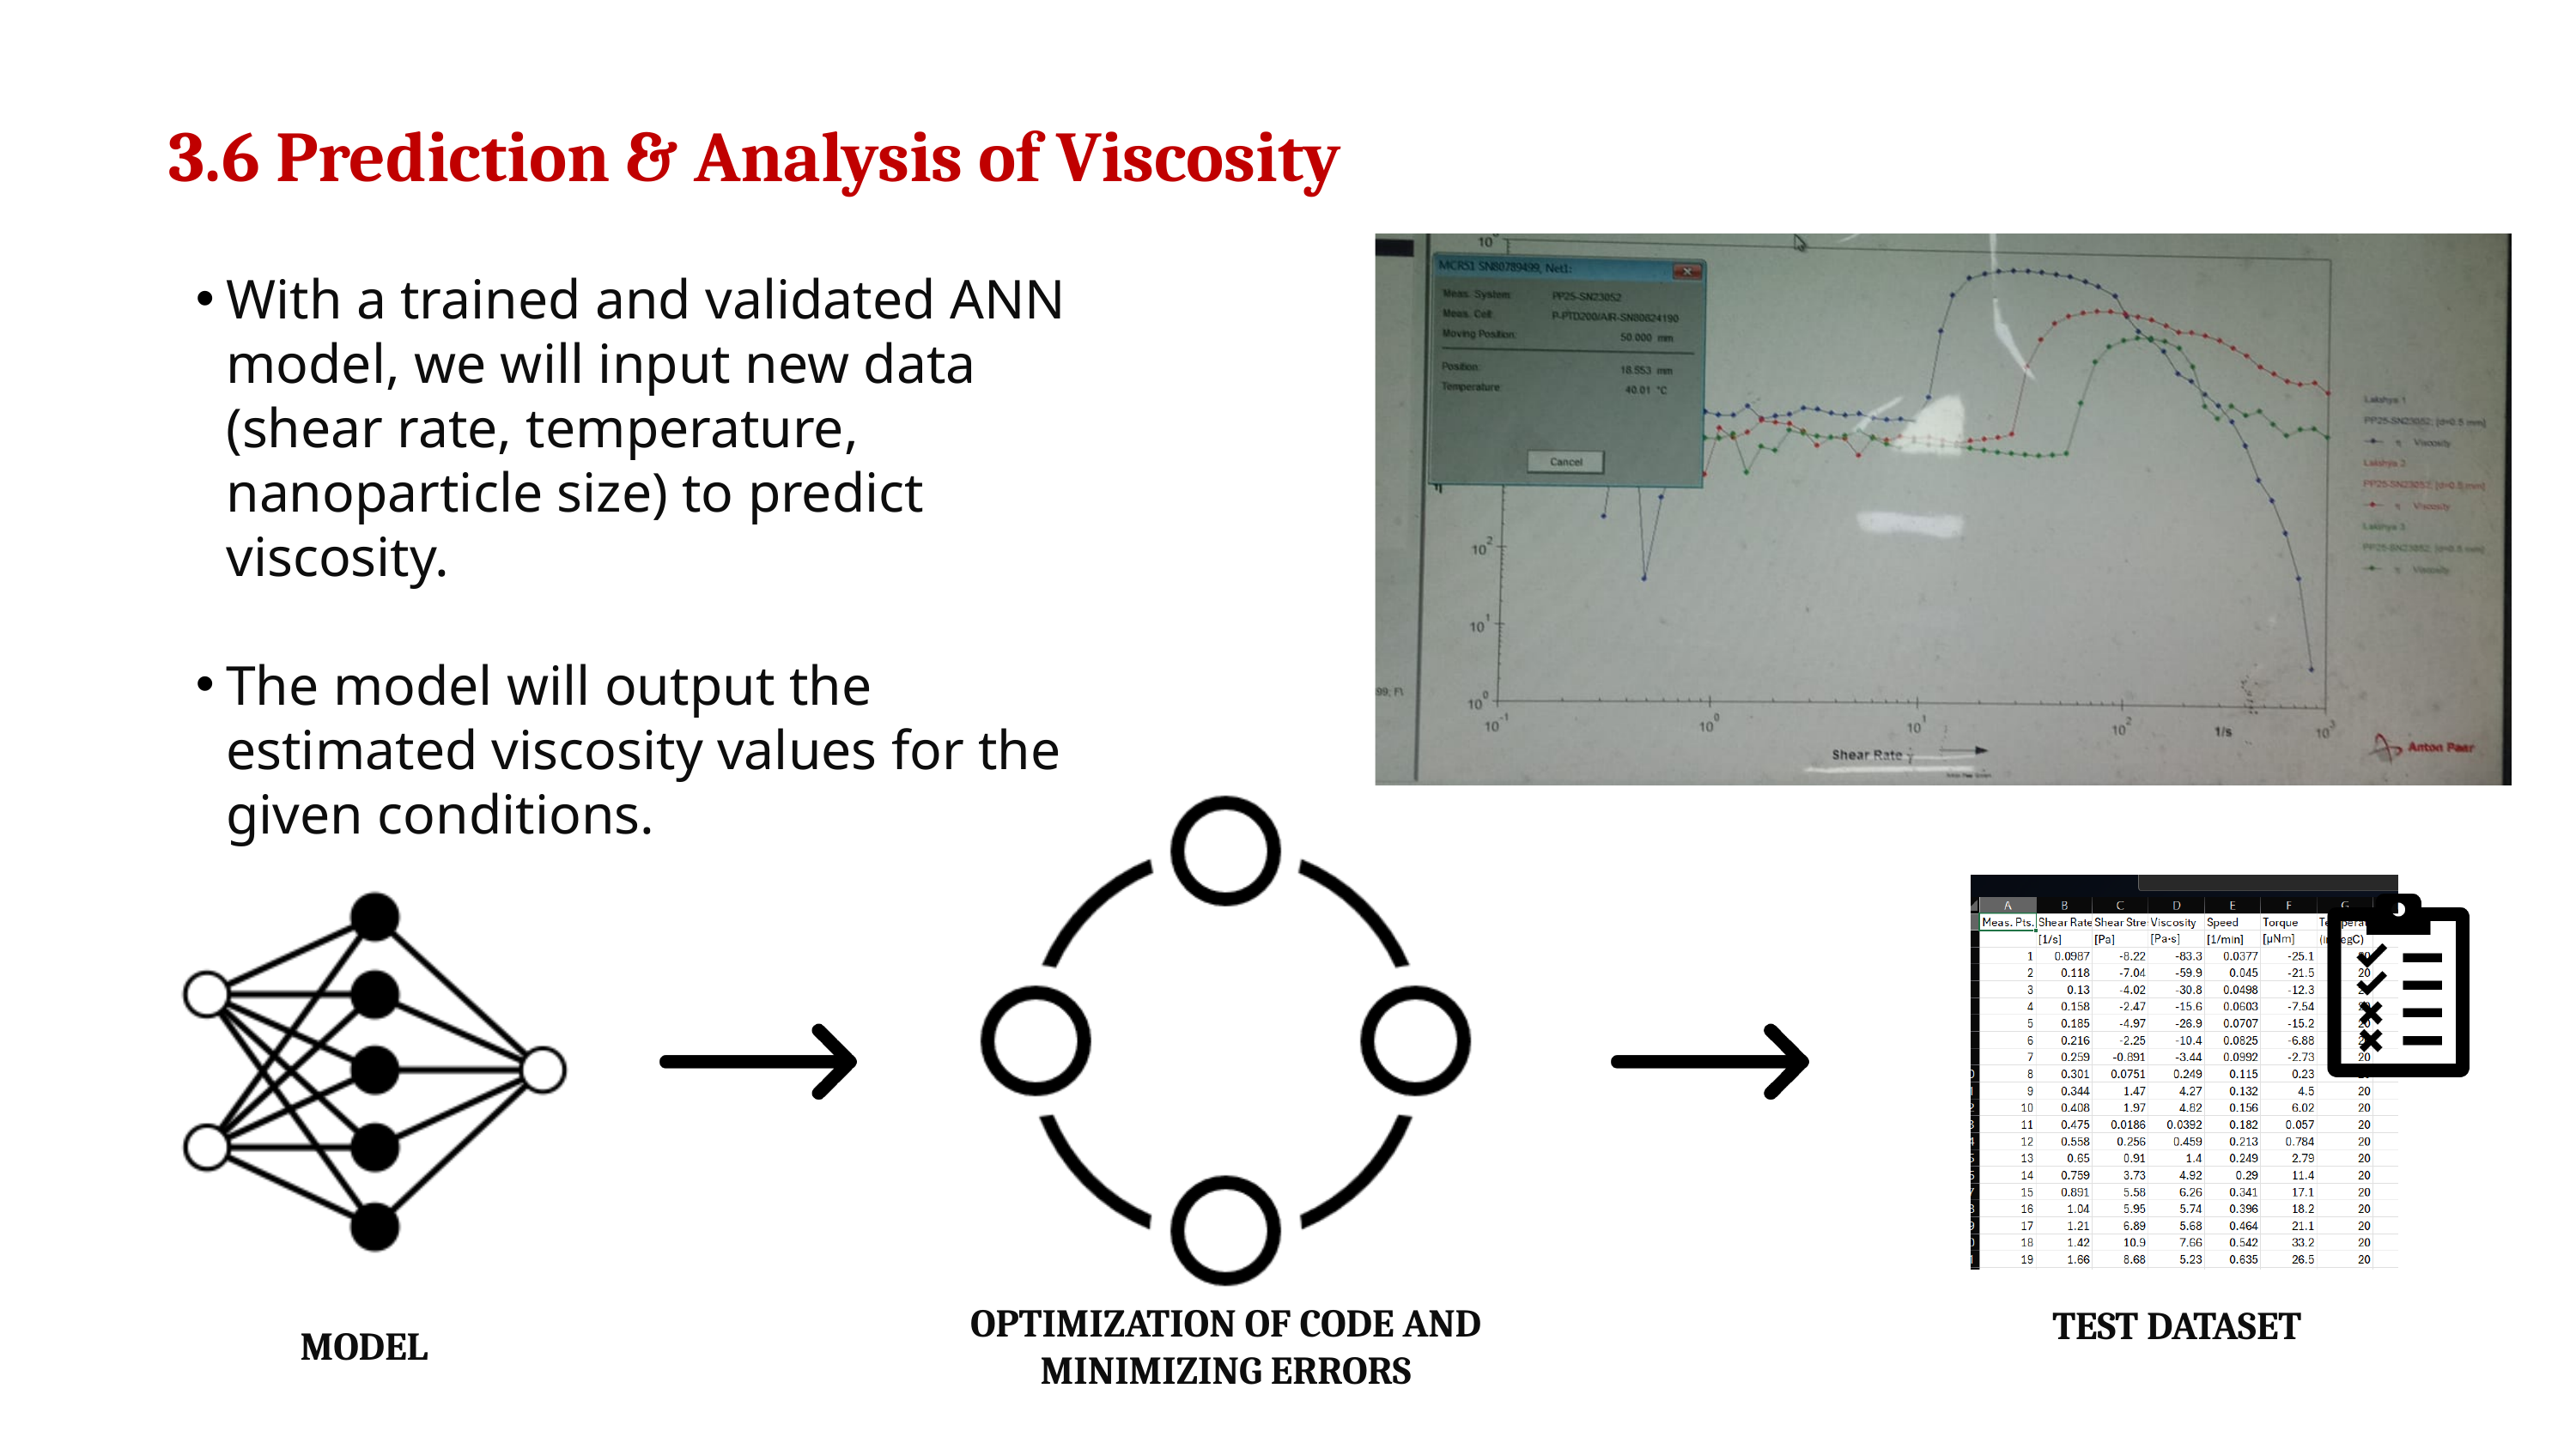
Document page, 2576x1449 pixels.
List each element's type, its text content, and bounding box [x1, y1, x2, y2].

text_box With a trained and validated ANN model, we will input new data (shear rate, temperature, nanoparticle size) to predict viscosity. The model will output the estimated viscosity values for the given conditions. [183, 258, 1149, 915]
picture [650, 954, 866, 1169]
text_box OPTIMIZATION OF CODE AND MINIMIZING ERRORS [923, 1376, 1529, 1398]
picture [1971, 875, 2508, 1270]
picture [895, 233, 2512, 1369]
picture [160, 858, 591, 1288]
text_box MODEL [277, 1314, 451, 1375]
picture [1601, 954, 1818, 1170]
text_box TEST DATASET [2014, 1294, 2340, 1354]
text_box 3.6 Prediction & Analysis of Viscosity [103, 103, 1392, 202]
